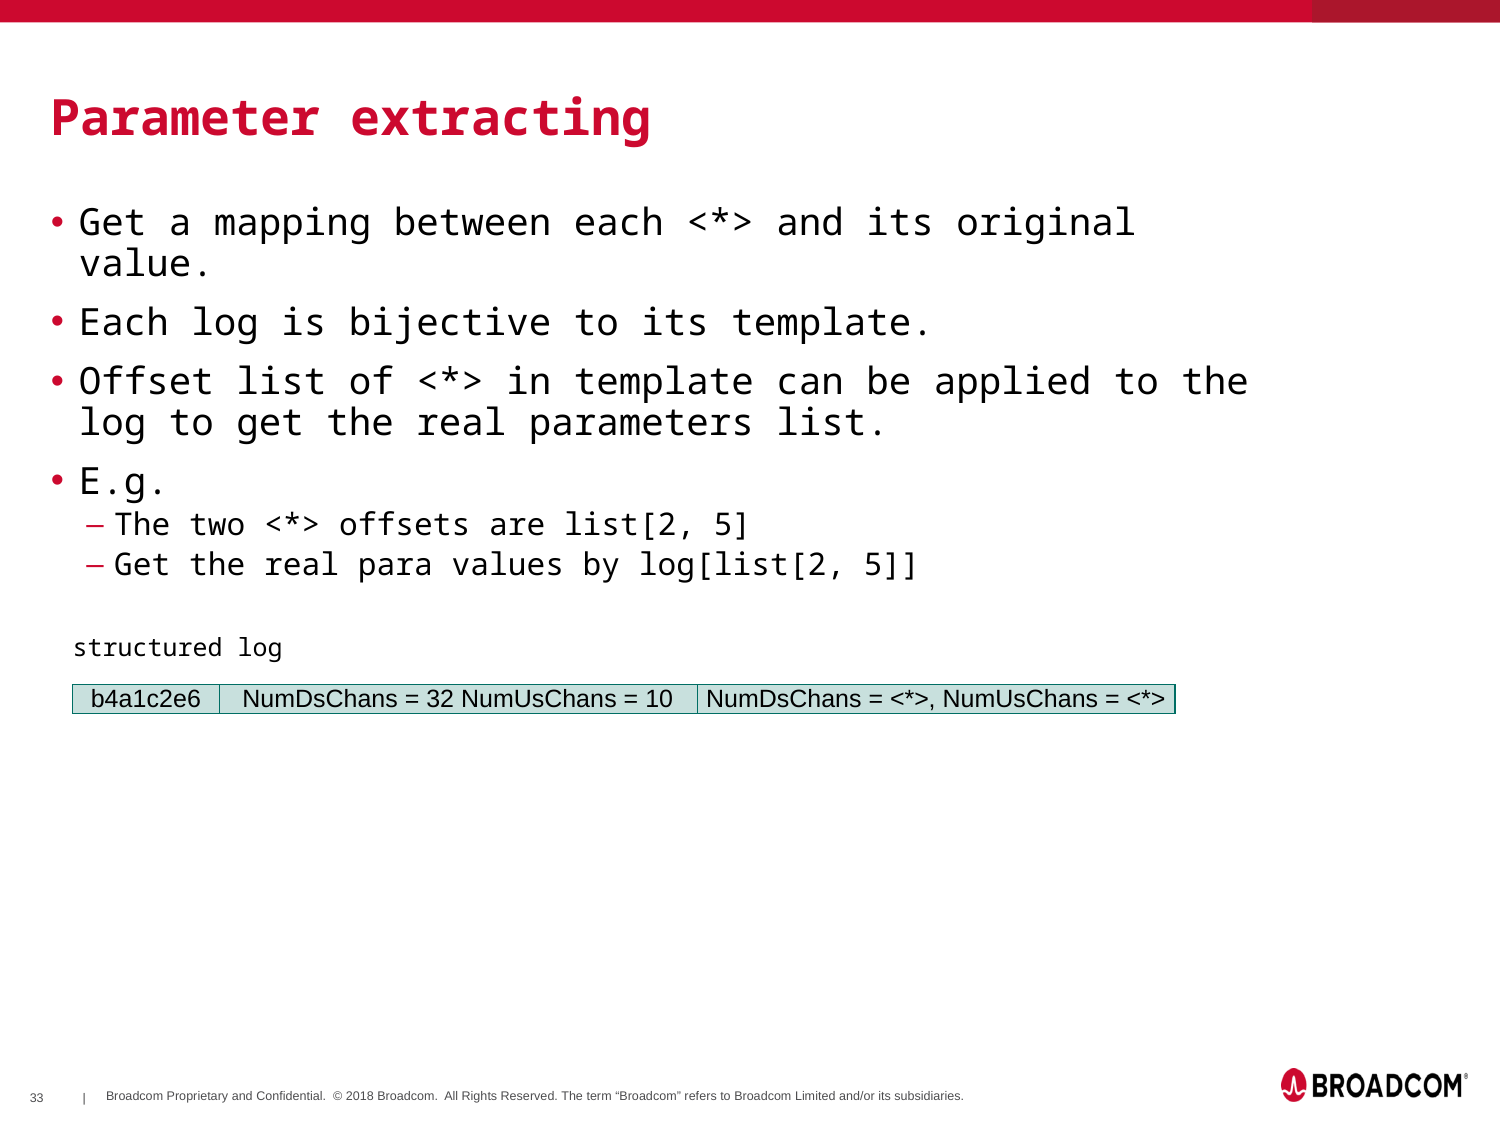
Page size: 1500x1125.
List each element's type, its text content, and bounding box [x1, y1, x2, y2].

table_header b4a1c2e6 [73, 685, 219, 713]
table_header NumDsChans = 32 NumUsChans = 10 [220, 685, 697, 713]
text_box structured log [72, 635, 306, 662]
picture [1281, 1068, 1468, 1102]
title Parameter extracting [50, 94, 1450, 147]
table_header NumDsChans = <*>, NumUsChans = <*> [698, 685, 1174, 713]
list Get a mapping between each <*> and its original value. Each log is bijective to its template. Offset list of <*> in template can be applied to the log to get the real parameters list. E.g. The two <*> offsets are list[2, 5] Get the real para values by log[list[2, 5]] [50, 203, 1260, 564]
